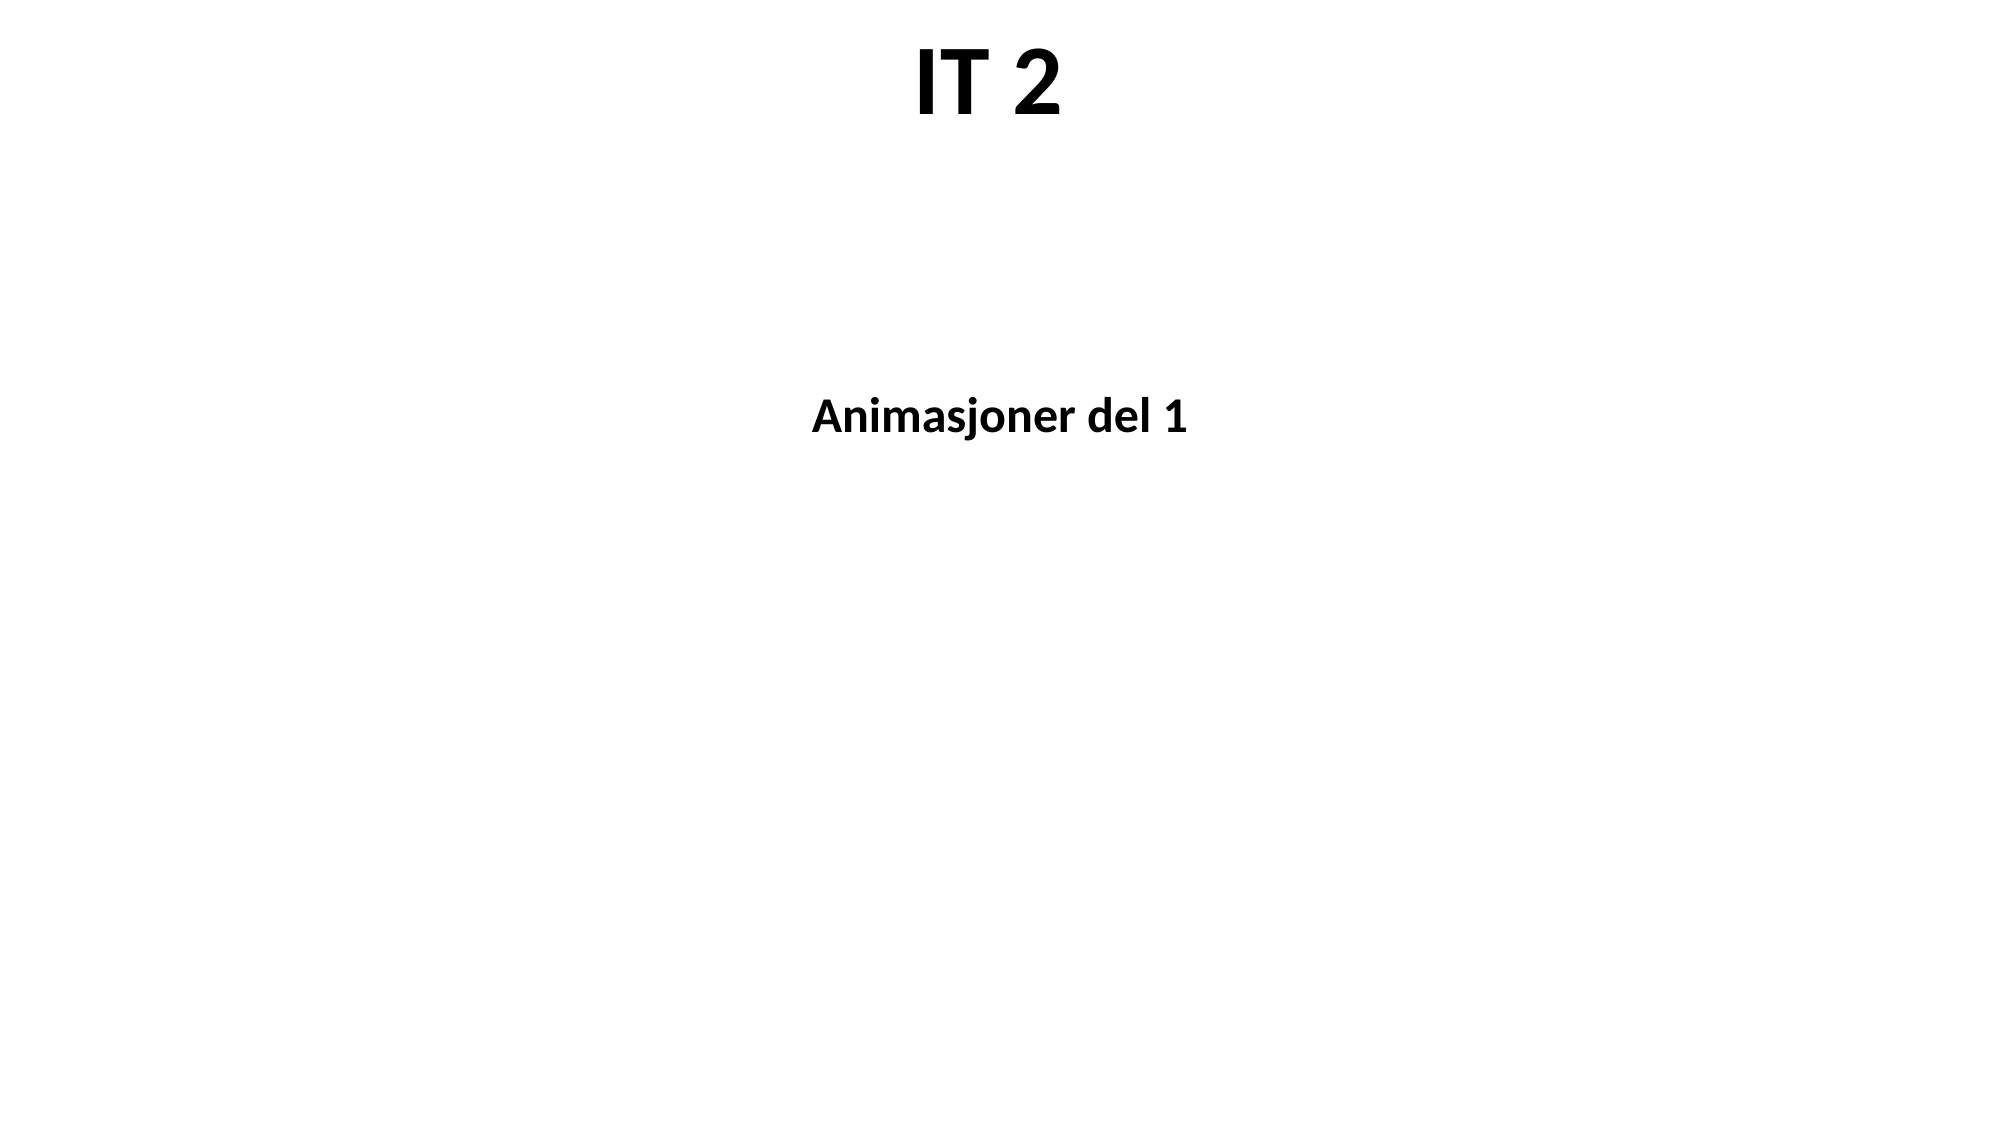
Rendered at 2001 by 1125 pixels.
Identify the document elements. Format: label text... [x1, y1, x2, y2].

title IT 2 [249, 0, 1750, 144]
text_box Animasjoner del 1 [249, 381, 1750, 654]
